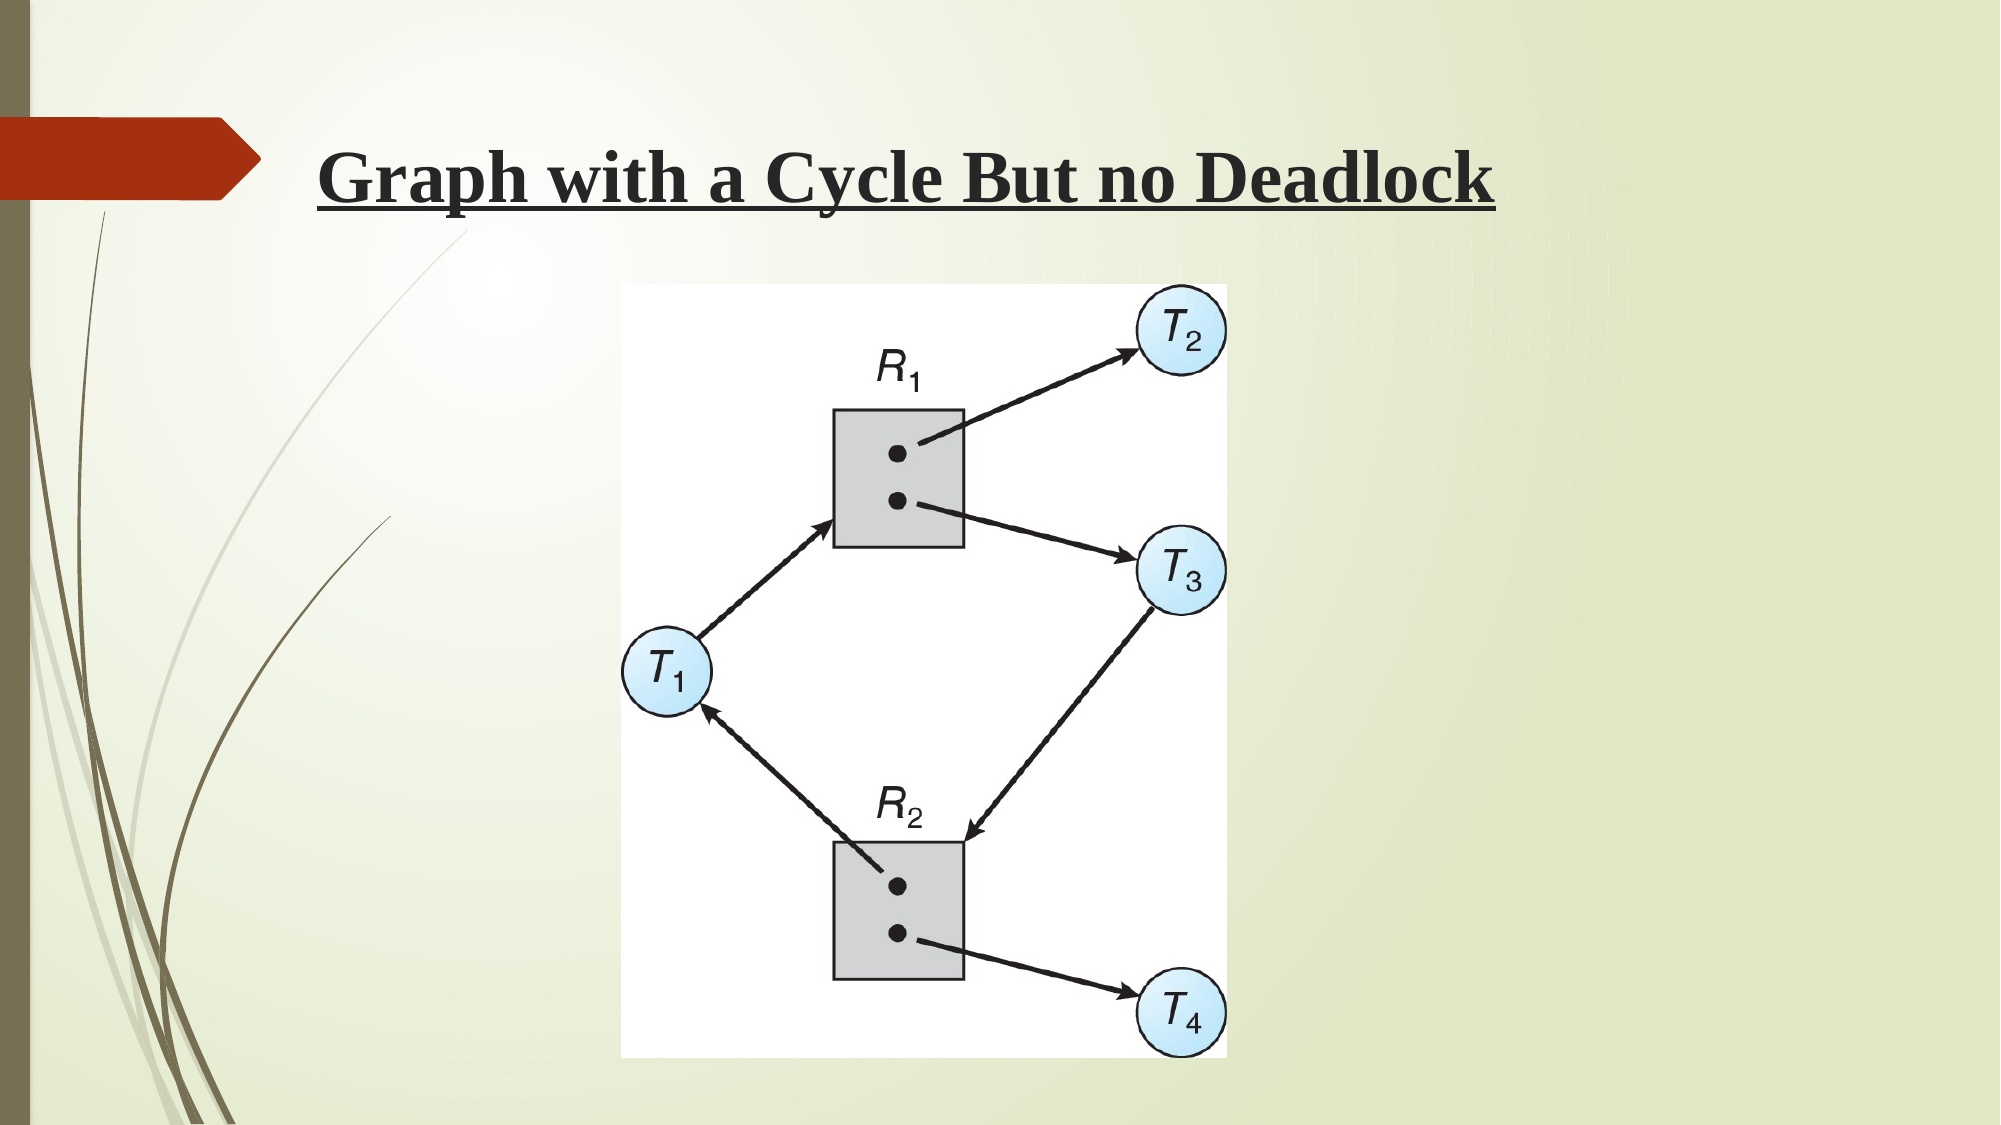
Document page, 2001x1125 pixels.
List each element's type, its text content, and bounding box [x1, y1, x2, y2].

title Graph with a Cycle But no Deadlock [301, 119, 1600, 195]
picture [621, 284, 1227, 1058]
